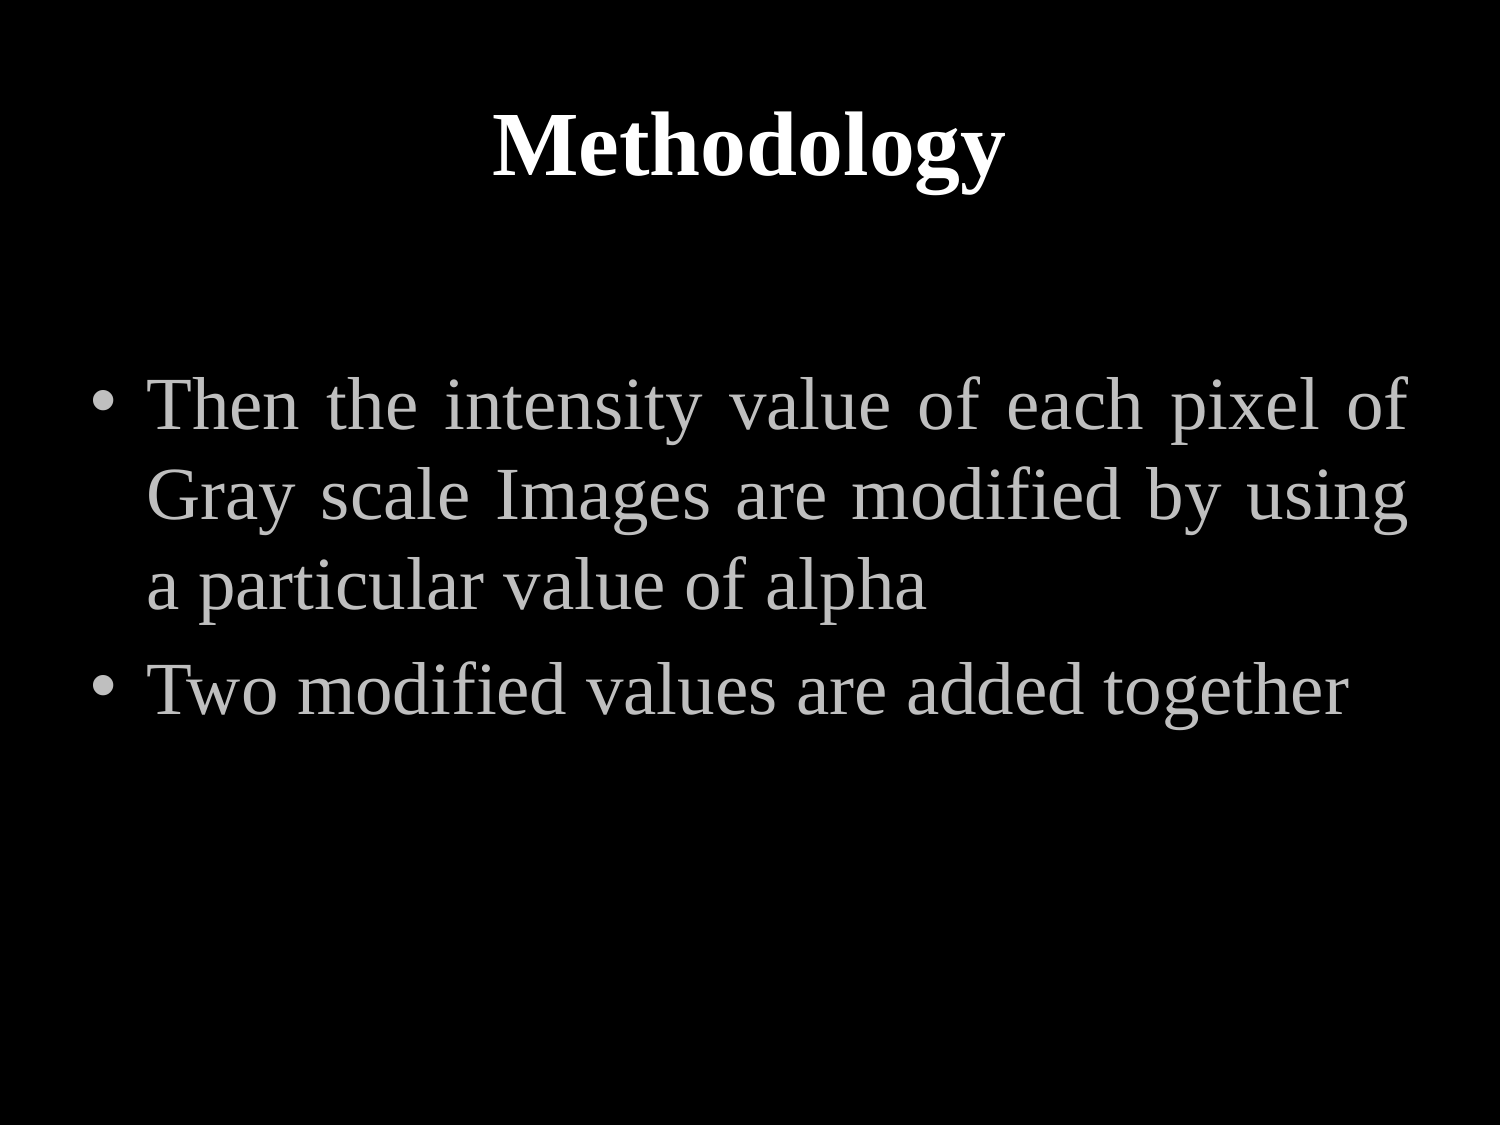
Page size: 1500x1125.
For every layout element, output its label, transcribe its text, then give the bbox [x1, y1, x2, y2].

title Methodology [75, 45, 1425, 233]
list Then the intensity value of each pixel of Gray scale Images are modified by using a particular value of alpha Two modified values are added together [75, 262, 1425, 1005]
